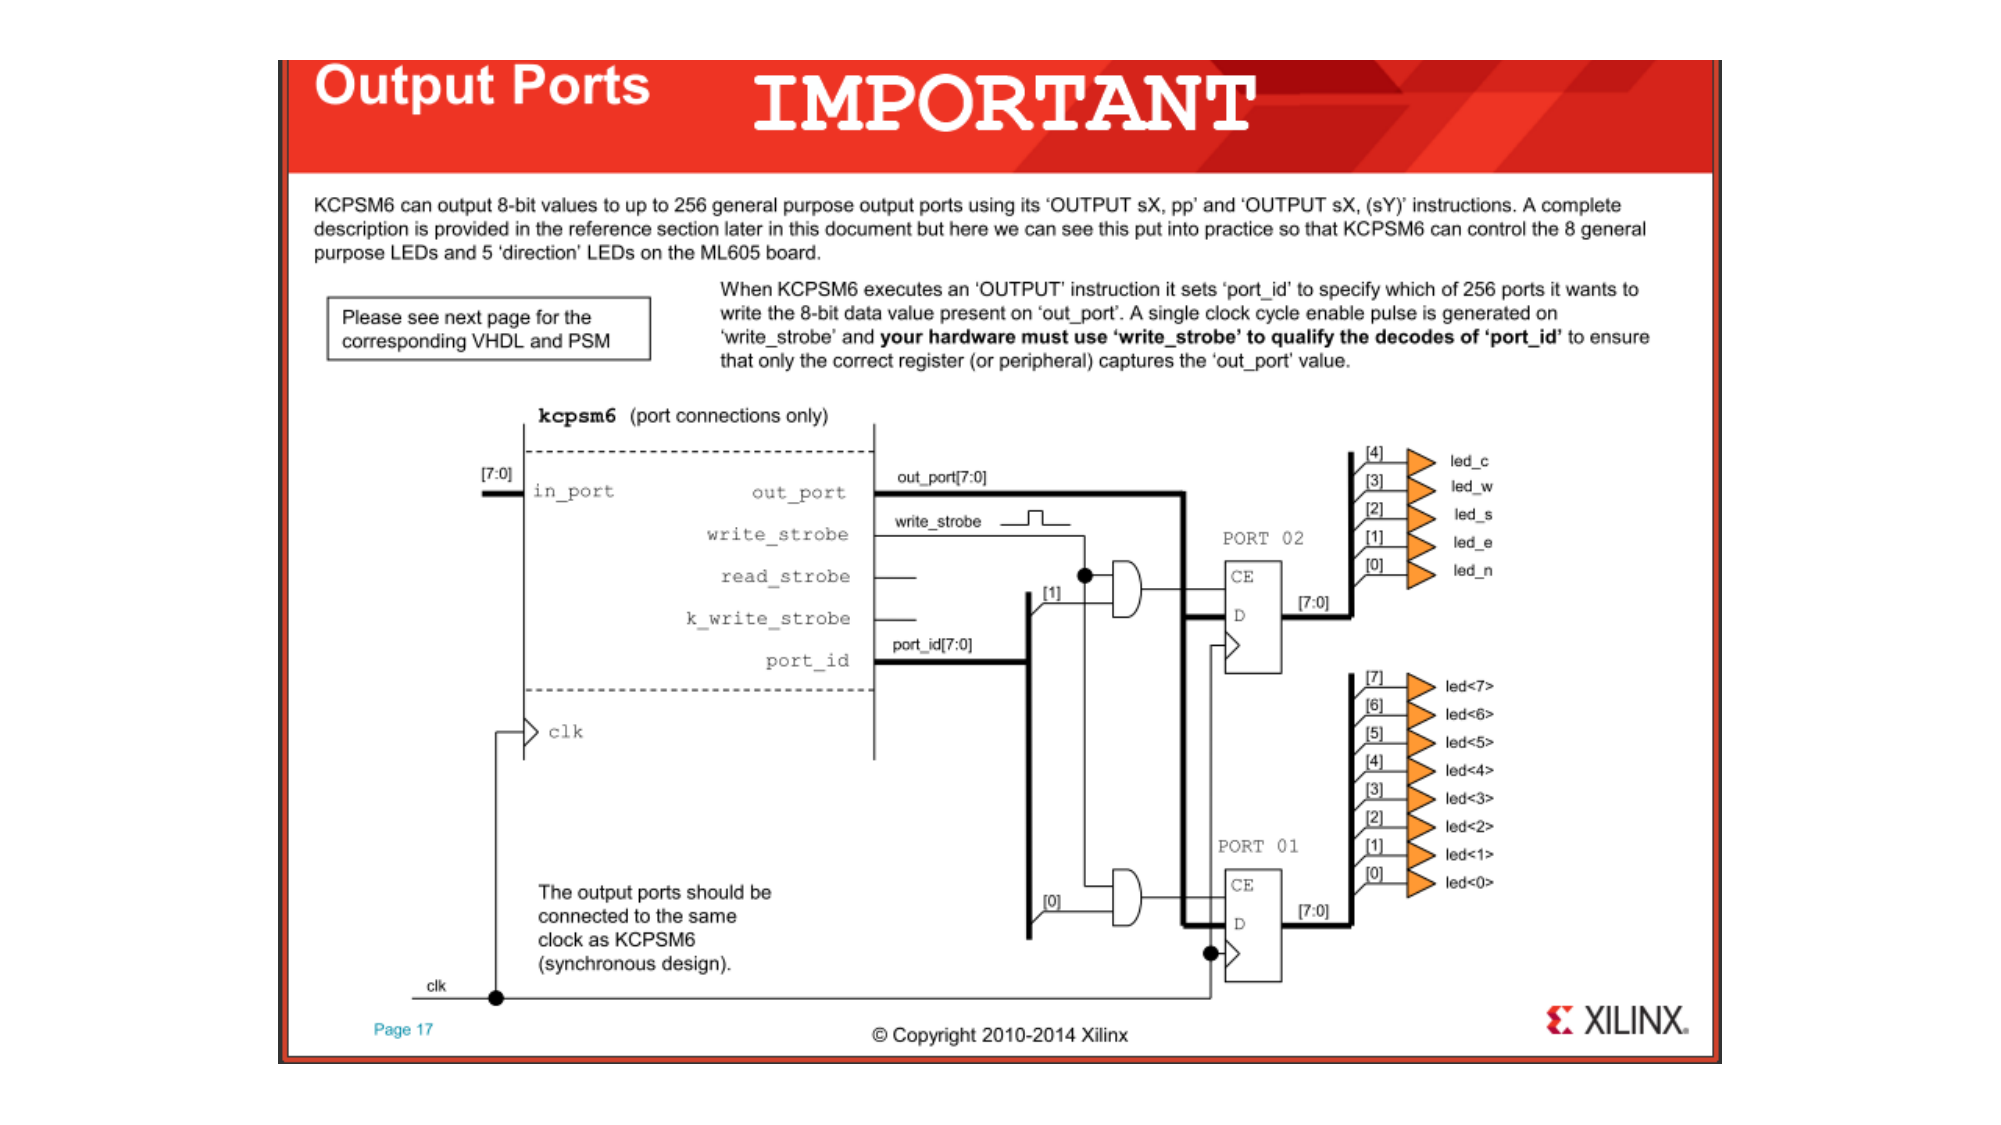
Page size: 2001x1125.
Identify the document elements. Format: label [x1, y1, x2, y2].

picture [278, 60, 1722, 1064]
